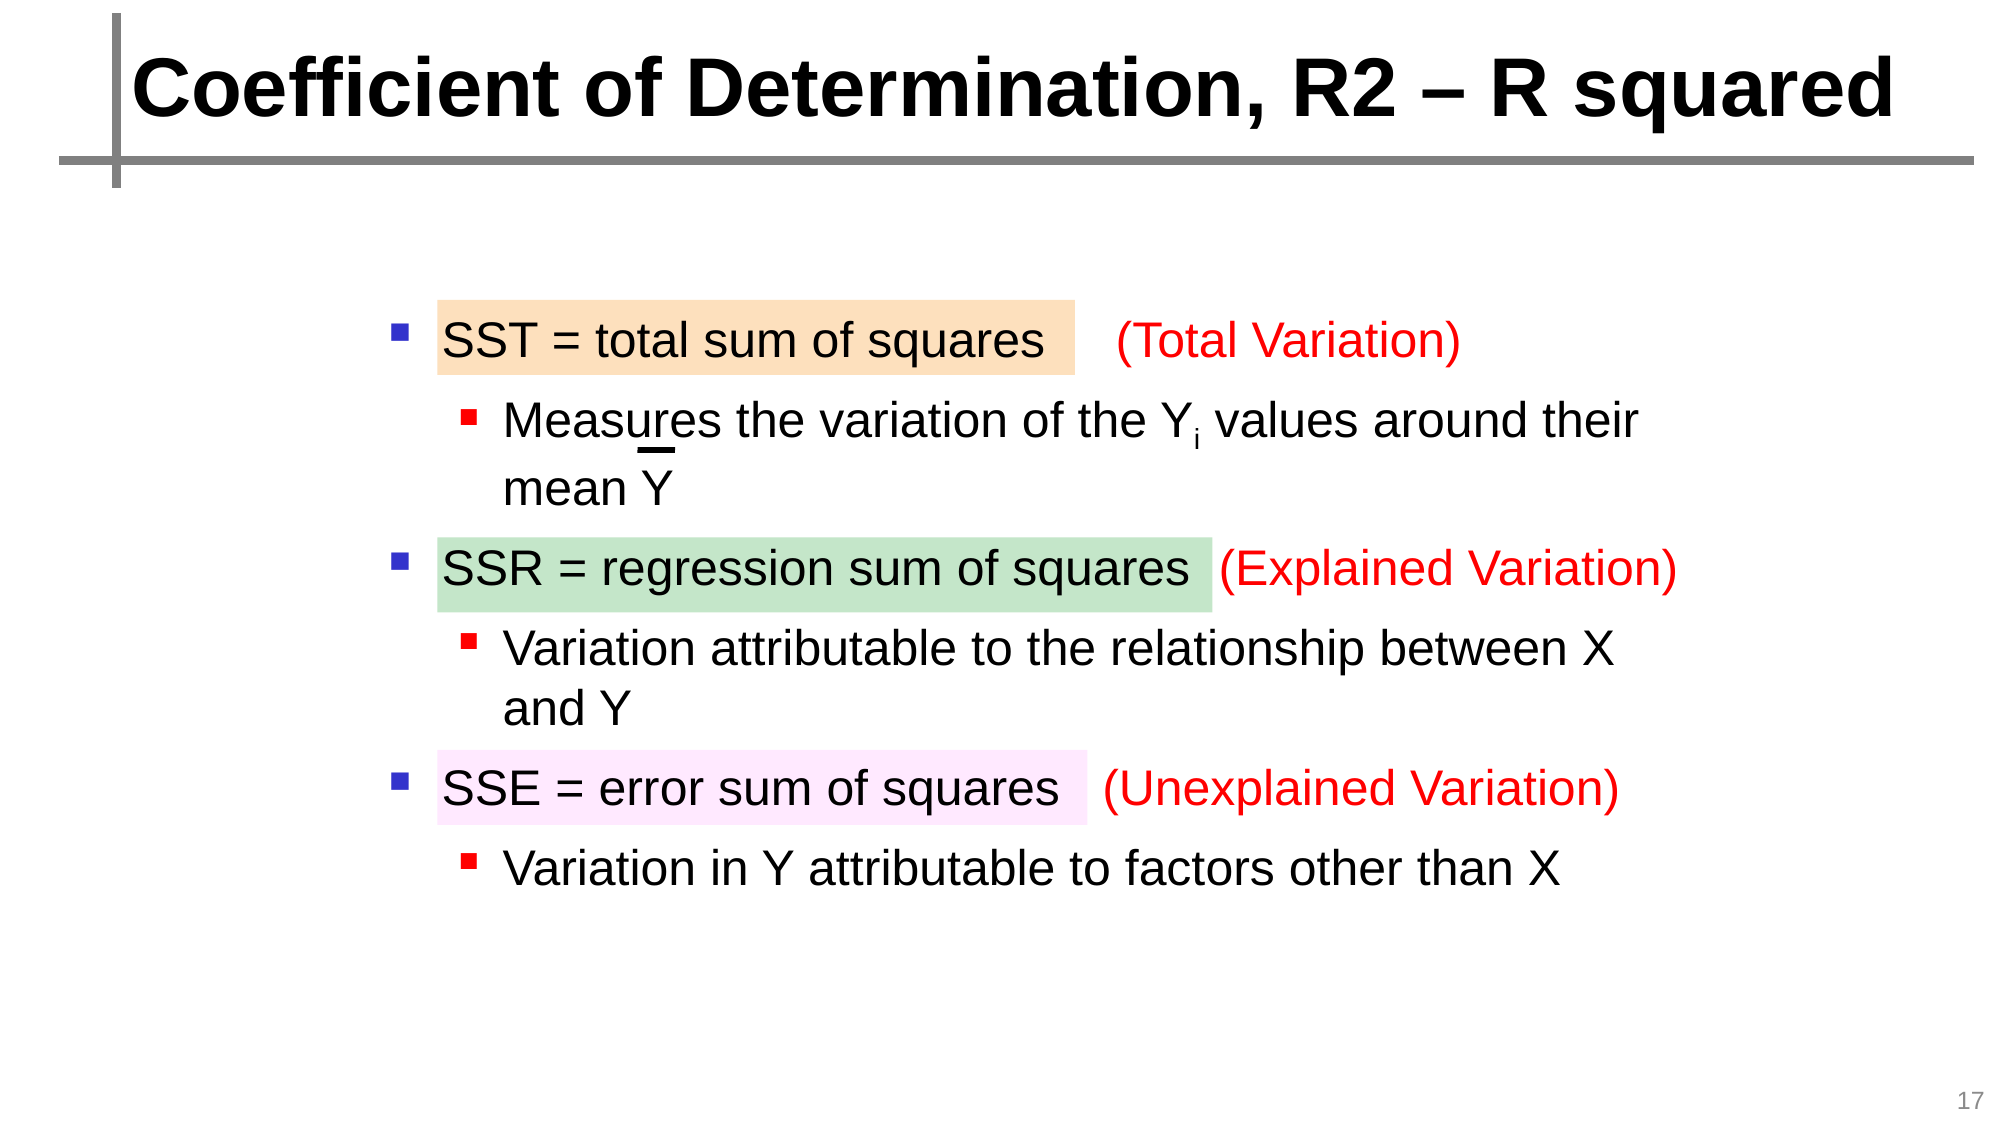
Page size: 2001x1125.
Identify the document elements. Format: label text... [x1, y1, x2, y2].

text_box Coefficient of Determination, R2 – R squared [121, 25, 2000, 141]
text_box SST = total sum of squares (Total Variation) Measures the variation of the Yi values around their mean Y SSR = regression sum of squares (Explained Variation) Variation attributable to the relationship between X and Y SSE = error sum of squares (Unexplained Variation) Variation in Y attributable to factors other than X [375, 299, 1700, 975]
text_box 17 [1549, 1069, 2000, 1125]
